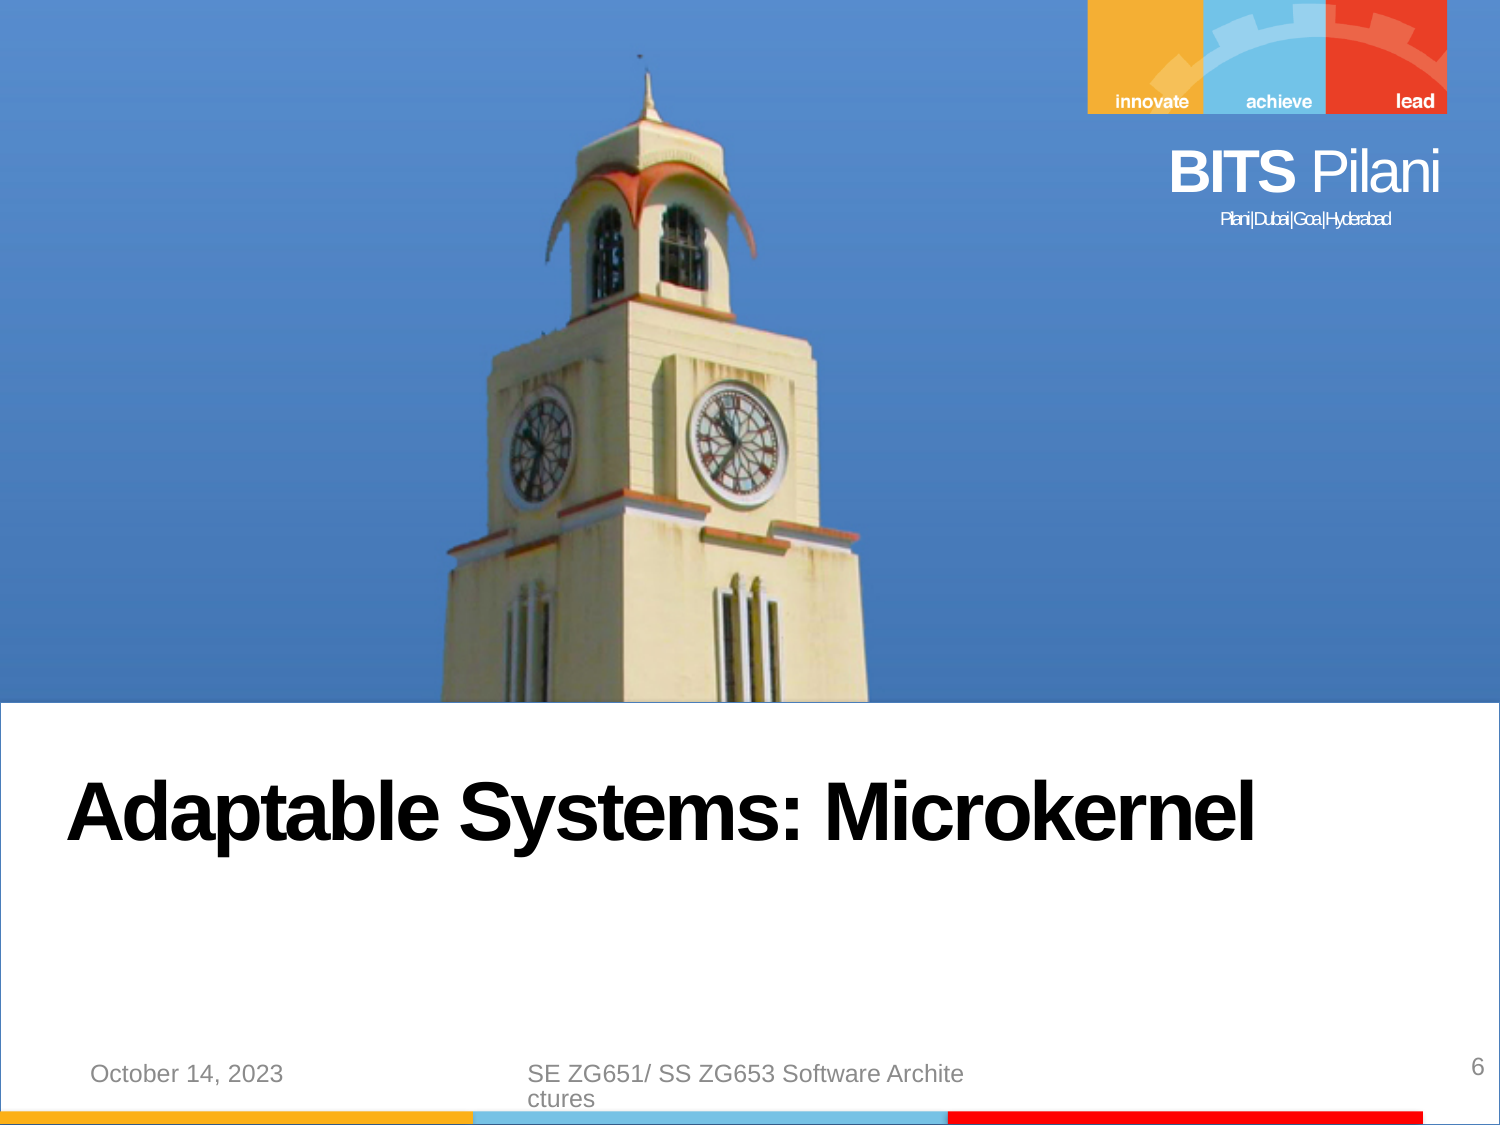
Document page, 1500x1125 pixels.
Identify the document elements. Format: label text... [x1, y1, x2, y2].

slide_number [75, 1042, 425, 1103]
list Adaptable Systems: Microkernel [50, 762, 1438, 1025]
picture [0, 0, 1500, 702]
footer SE ZG651/ SS ZG653 Software Architectures [512, 1042, 988, 1103]
slide_number 6 [1149, 1035, 1500, 1096]
